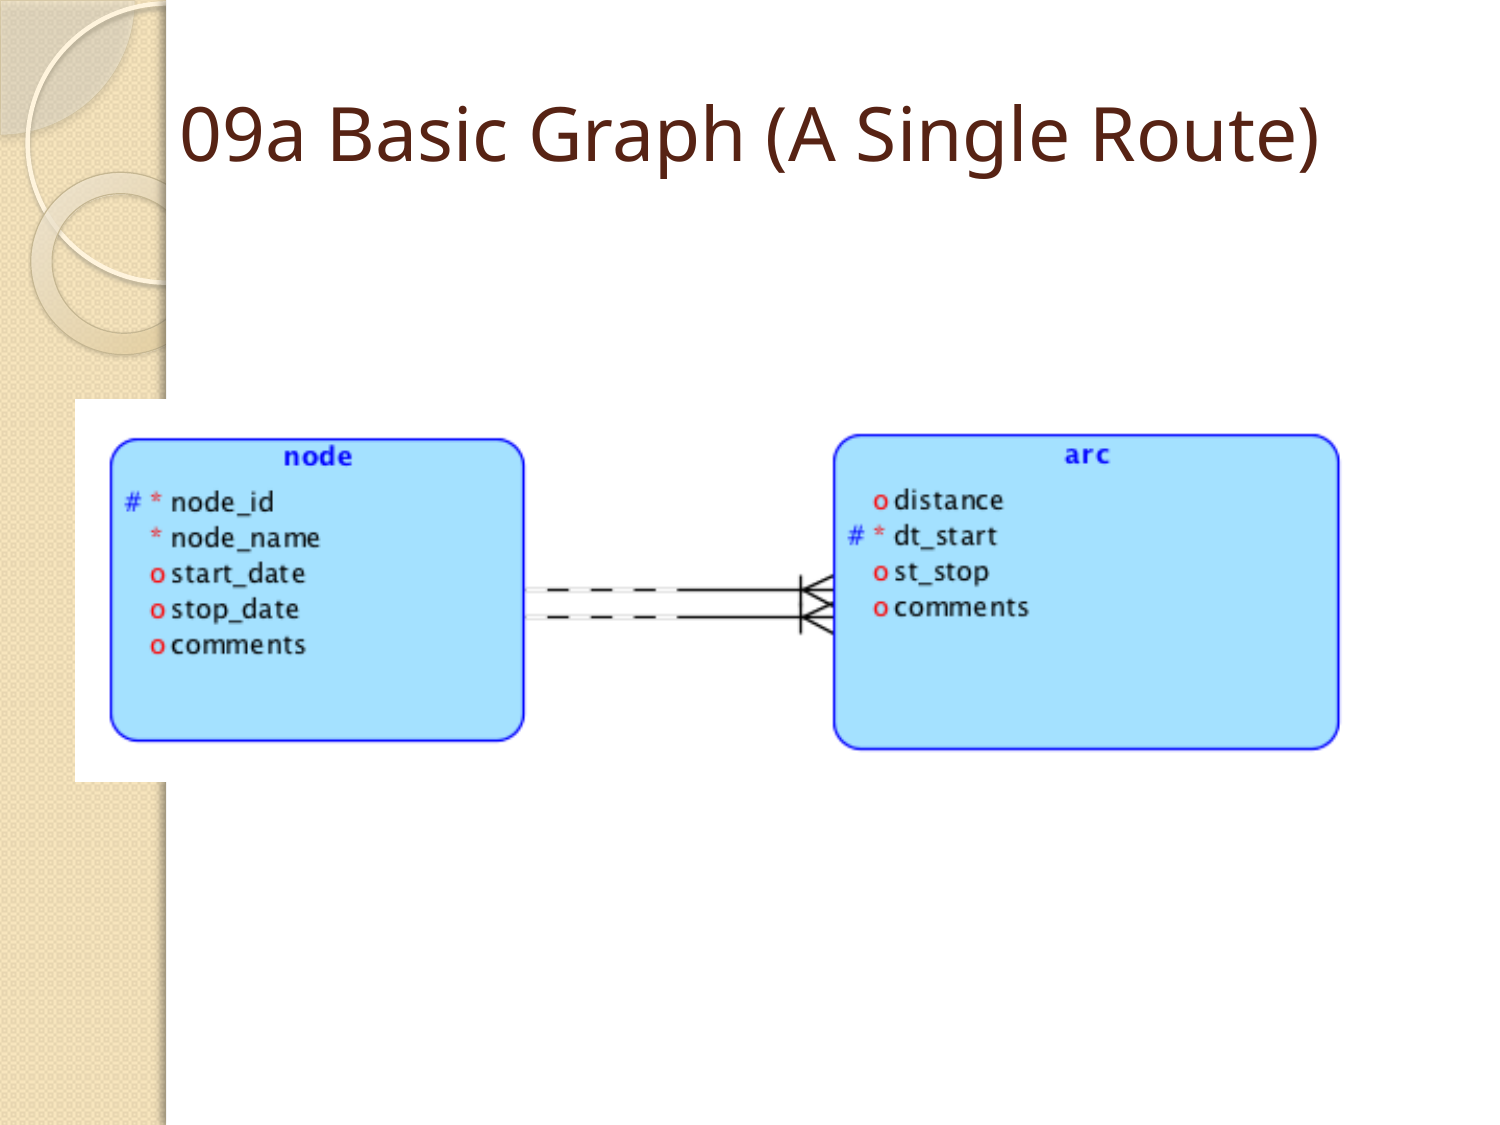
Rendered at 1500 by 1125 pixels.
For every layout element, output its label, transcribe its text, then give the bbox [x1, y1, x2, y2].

picture [74, 399, 1365, 782]
title 09a Basic Graph (A Single Route) [0, 37, 1500, 225]
